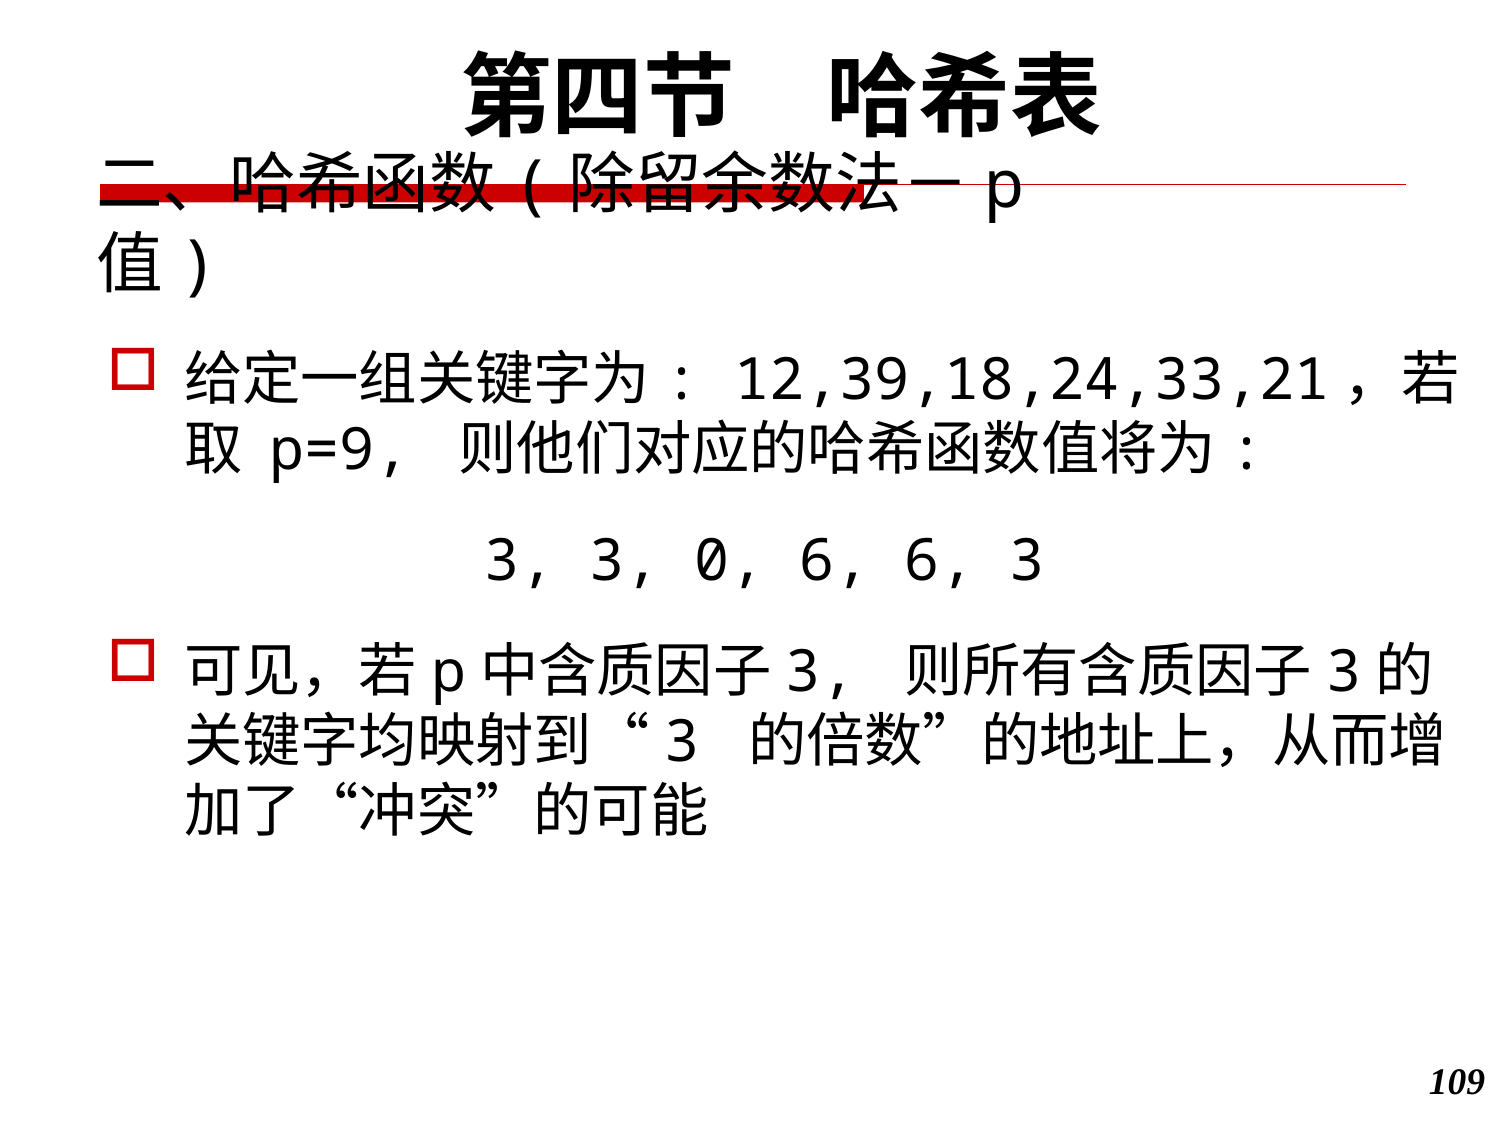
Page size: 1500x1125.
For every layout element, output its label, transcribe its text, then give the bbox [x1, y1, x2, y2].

text_box 109 [1400, 1049, 1500, 1110]
text_box 第四节 哈希表 [87, 30, 1475, 156]
title 二、哈希函数(除留余数法－p值) [80, 196, 1106, 309]
list 给定一组关键字为: 12,39,18,24,33,21，若取 p=9, 则他们对应的哈希函数值将为: 3, 3, 0, 6, 6, 3 可见，若p中含质因子3, 则所有含质因子3的关键字均映射到“3 的倍数”的地址上，从而增加了“冲突”的可能 [92, 333, 1480, 997]
